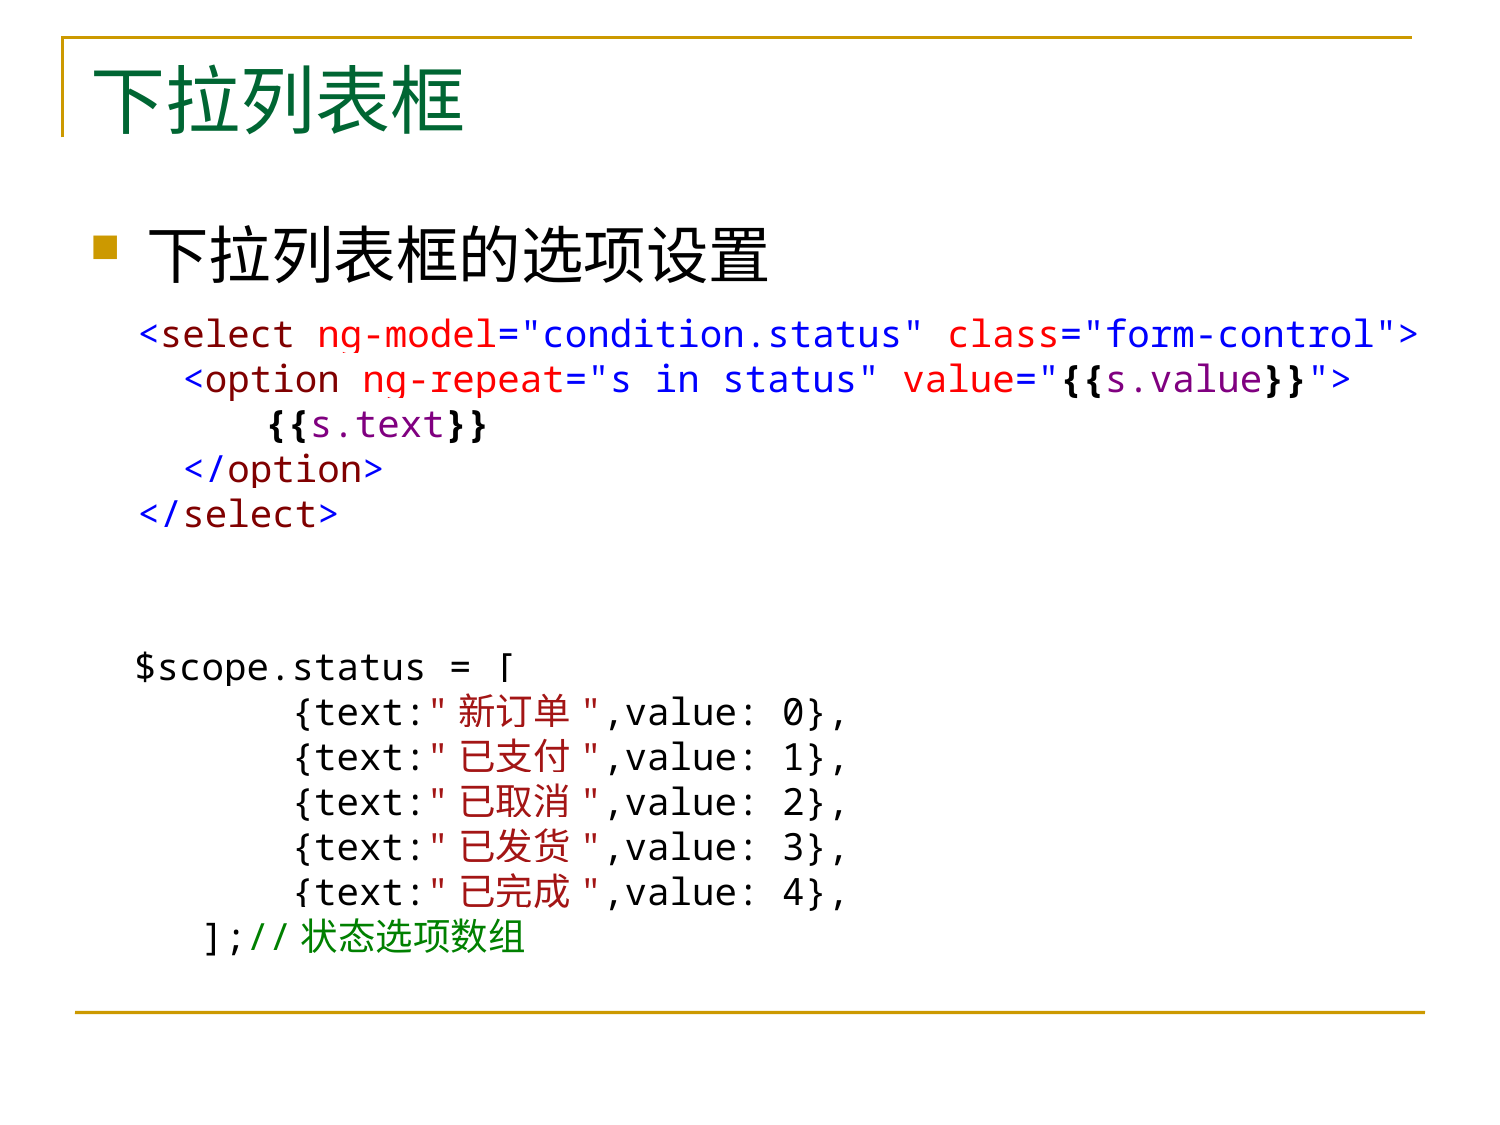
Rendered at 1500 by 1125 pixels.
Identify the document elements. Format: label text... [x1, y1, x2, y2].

title 下拉列表框 [74, 45, 1426, 185]
text_box <select ng-model="condition.status" class="form-control"> <option ng-repeat="s in status" value="{{s.value}}"> {{s.text}} </option> </select> [100, 302, 1500, 543]
text_box $scope.status = [ {text:"新订单",value: 0}, {text:"已支付",value: 1}, {text:"已取消",value: 2}, {text:"已发货",value: 3}, {text:"已完成",value: 4}, ];//状态选项数组 [96, 636, 1373, 966]
list 下拉列表框的选项设置 [74, 207, 1426, 1006]
